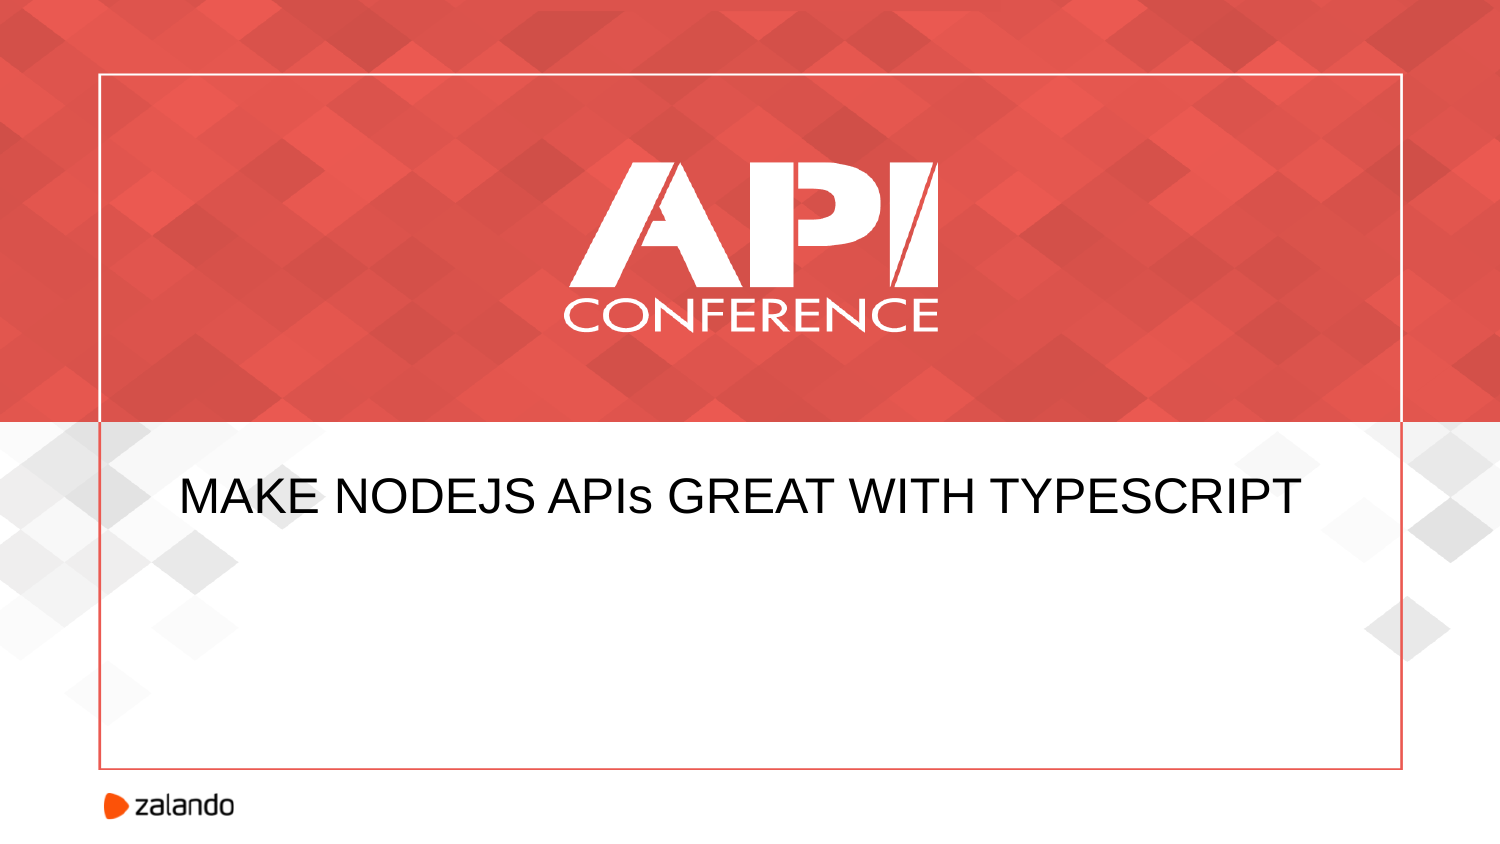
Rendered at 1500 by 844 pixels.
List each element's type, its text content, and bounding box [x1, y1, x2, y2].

list MAKE NODEJS APIs GREAT WITH TYPESCRIPT [0, 469, 1491, 539]
picture [0, 0, 1500, 844]
